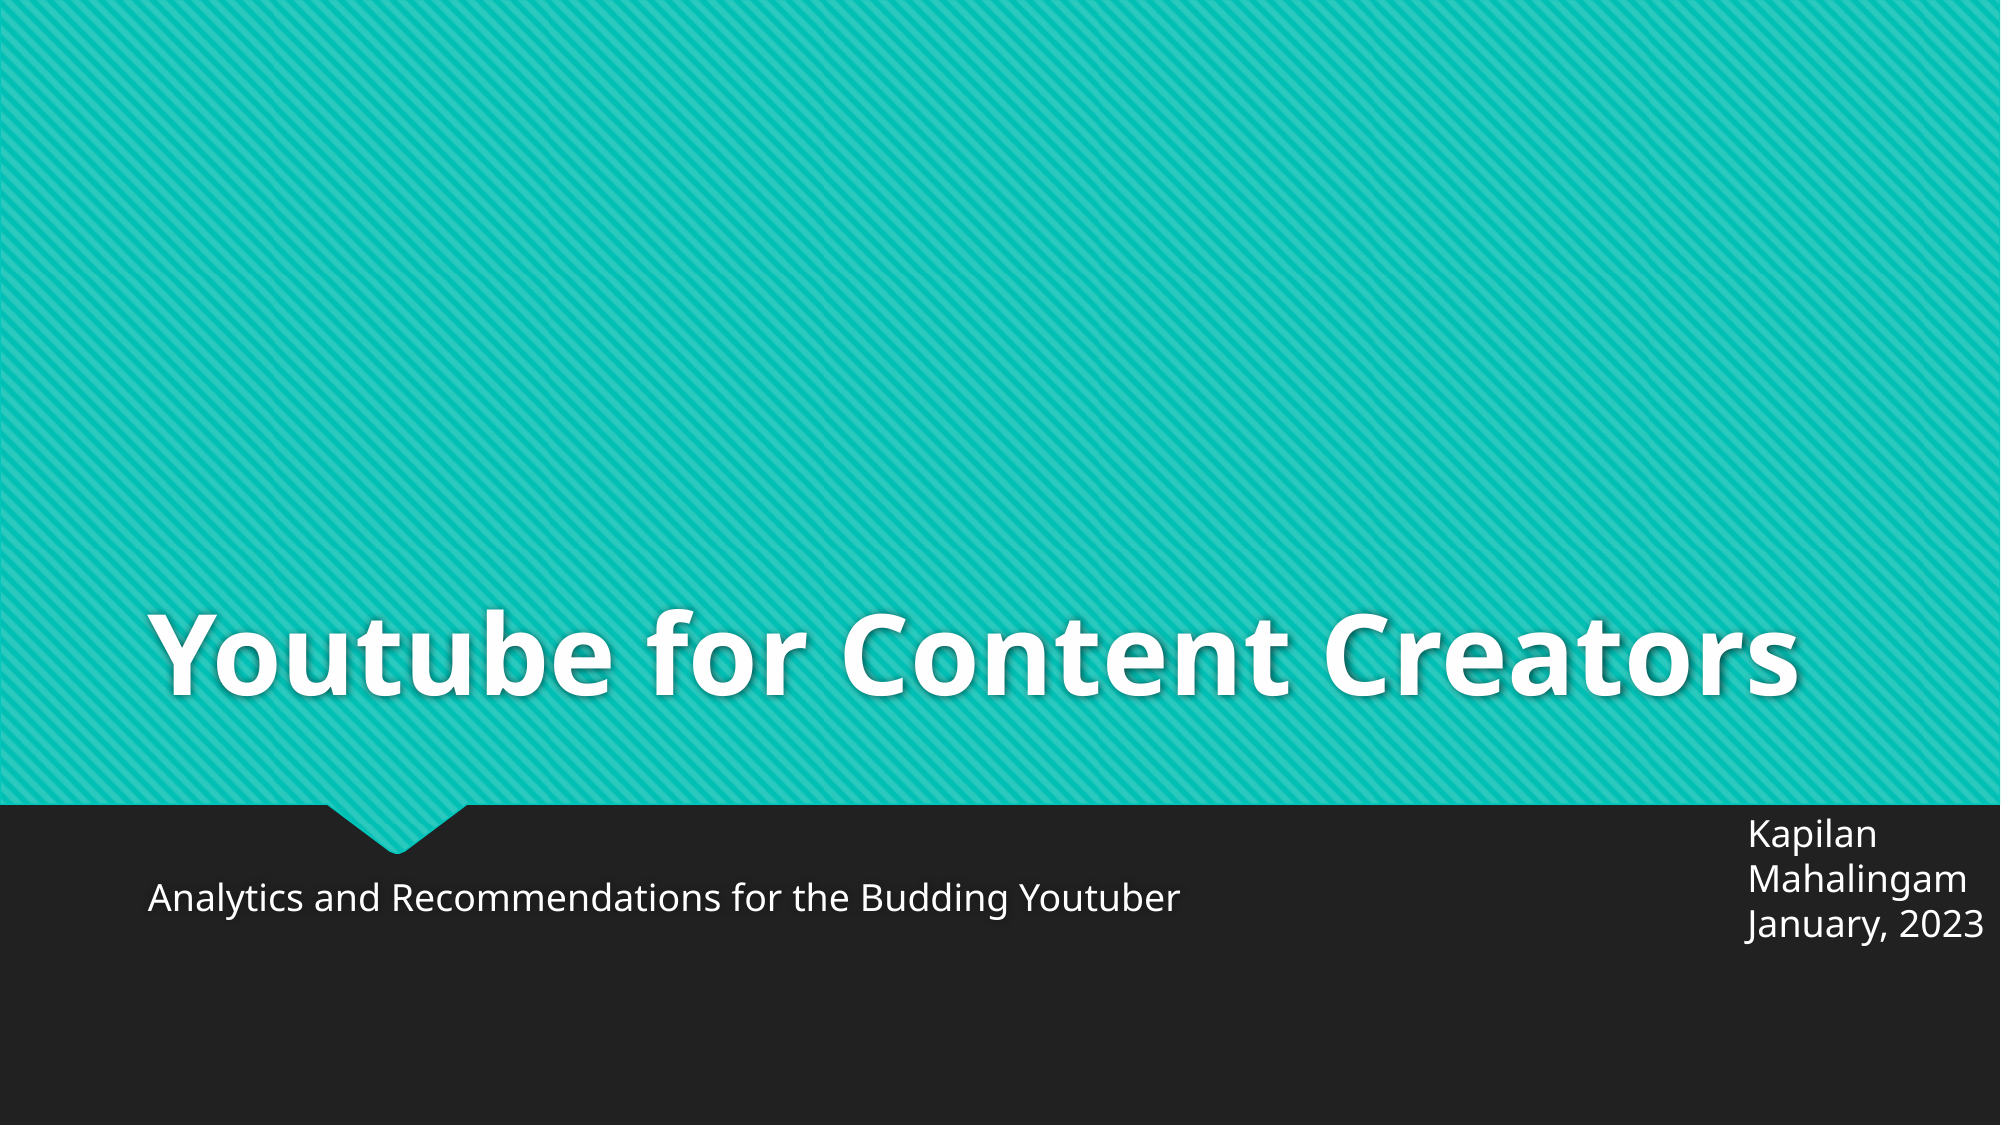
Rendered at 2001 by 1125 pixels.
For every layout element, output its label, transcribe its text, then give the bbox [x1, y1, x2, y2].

title Youtube for Content Creators [132, 237, 1868, 726]
text_box Kapilan Mahalingam January, 2023 [1732, 802, 2000, 953]
subtitle Analytics and Recommendations for the Budding Youtuber [132, 866, 1732, 938]
